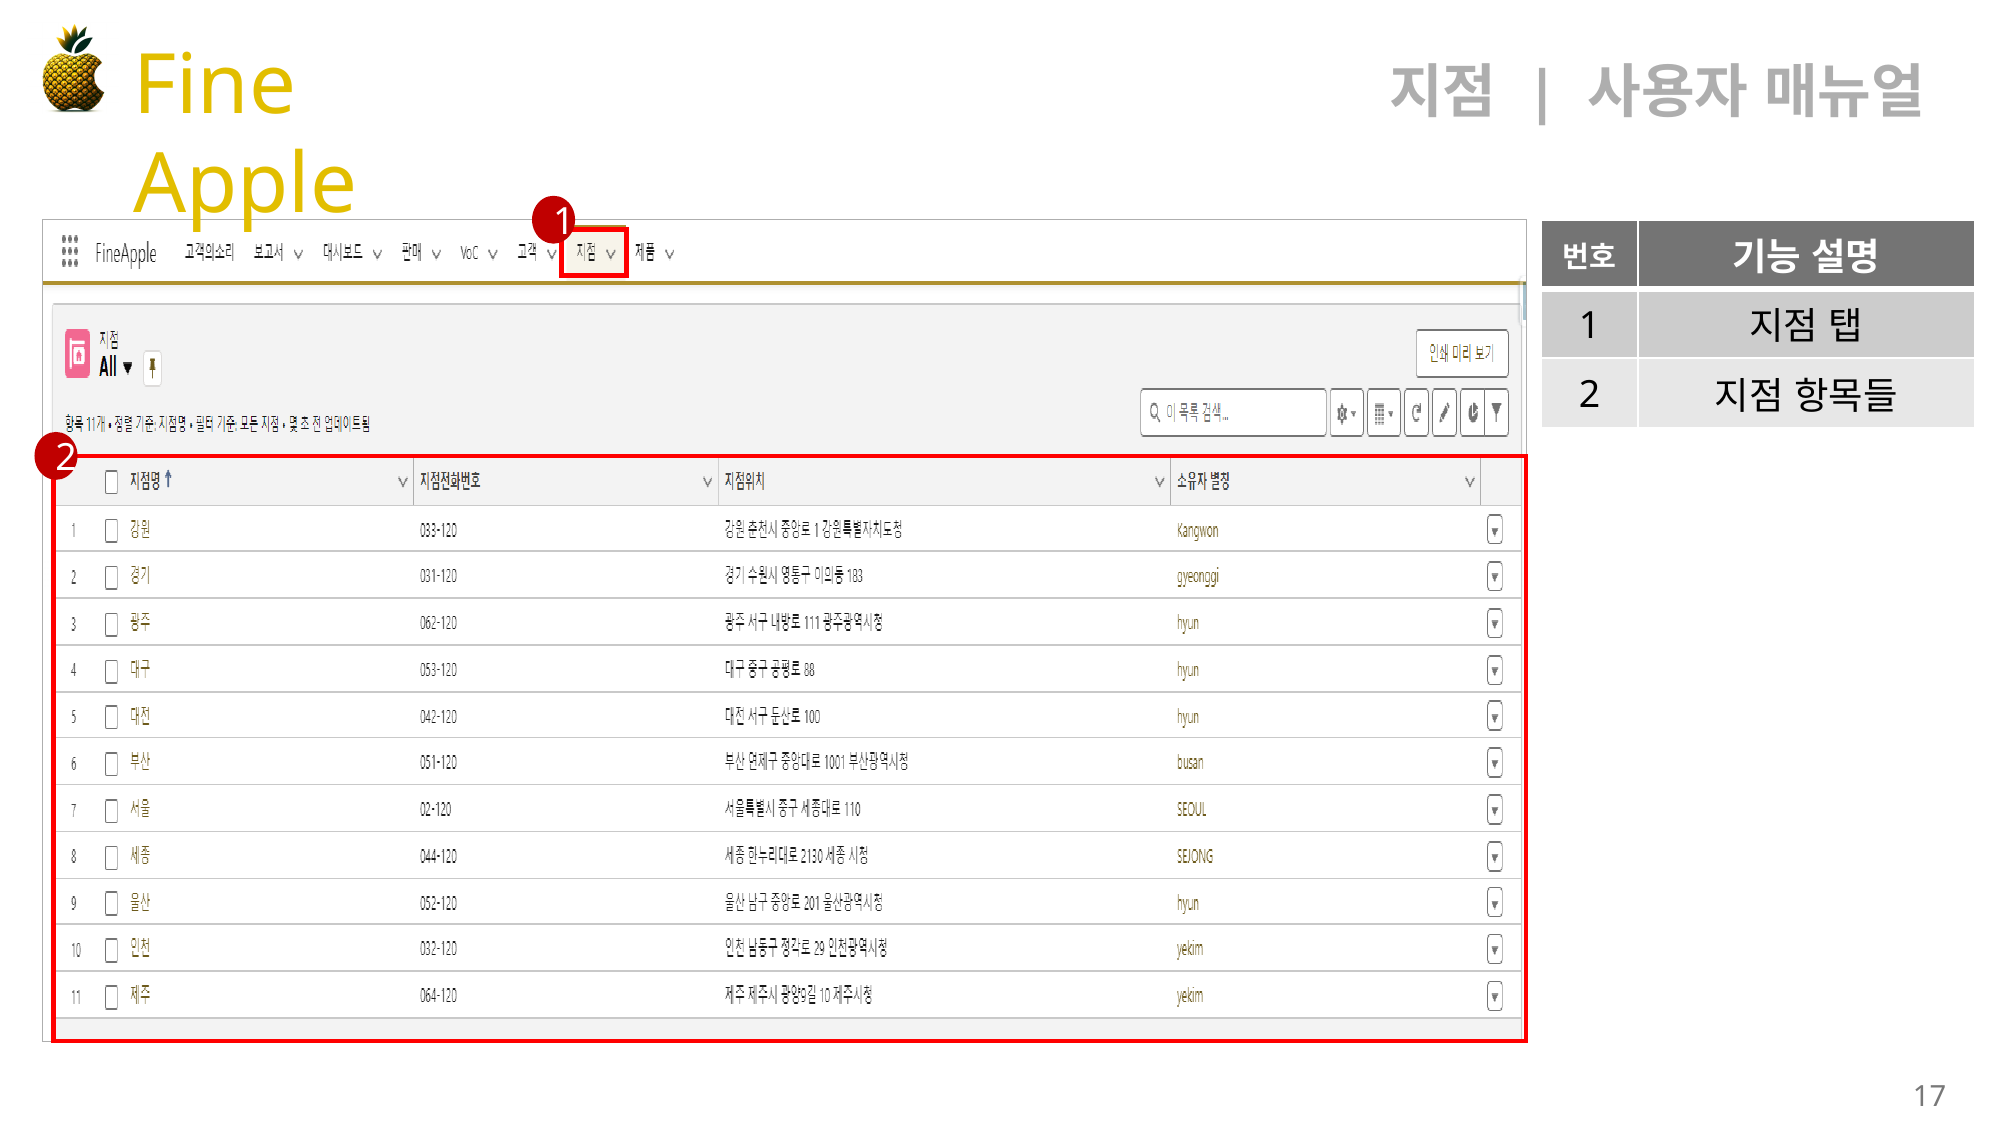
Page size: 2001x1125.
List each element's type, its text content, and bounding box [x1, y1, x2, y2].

slide_number 17 [1873, 1067, 1962, 1125]
table_cell 2 [1542, 359, 1637, 427]
table_header 번호 [1542, 221, 1637, 286]
text_box 2 [32, 436, 41, 476]
table_cell 1 [1542, 292, 1637, 357]
table_header 기능 설명 [1639, 221, 1974, 286]
text_box 지점 | 사용자 매뉴얼 [1374, 46, 1960, 132]
picture [41, 219, 1527, 1042]
text_box Fine Apple [118, 22, 545, 219]
text_box 1 [530, 194, 577, 219]
table_cell 지점 항목들 [1639, 359, 1974, 427]
picture [27, 21, 119, 115]
table_cell 지점 탭 [1639, 292, 1974, 357]
